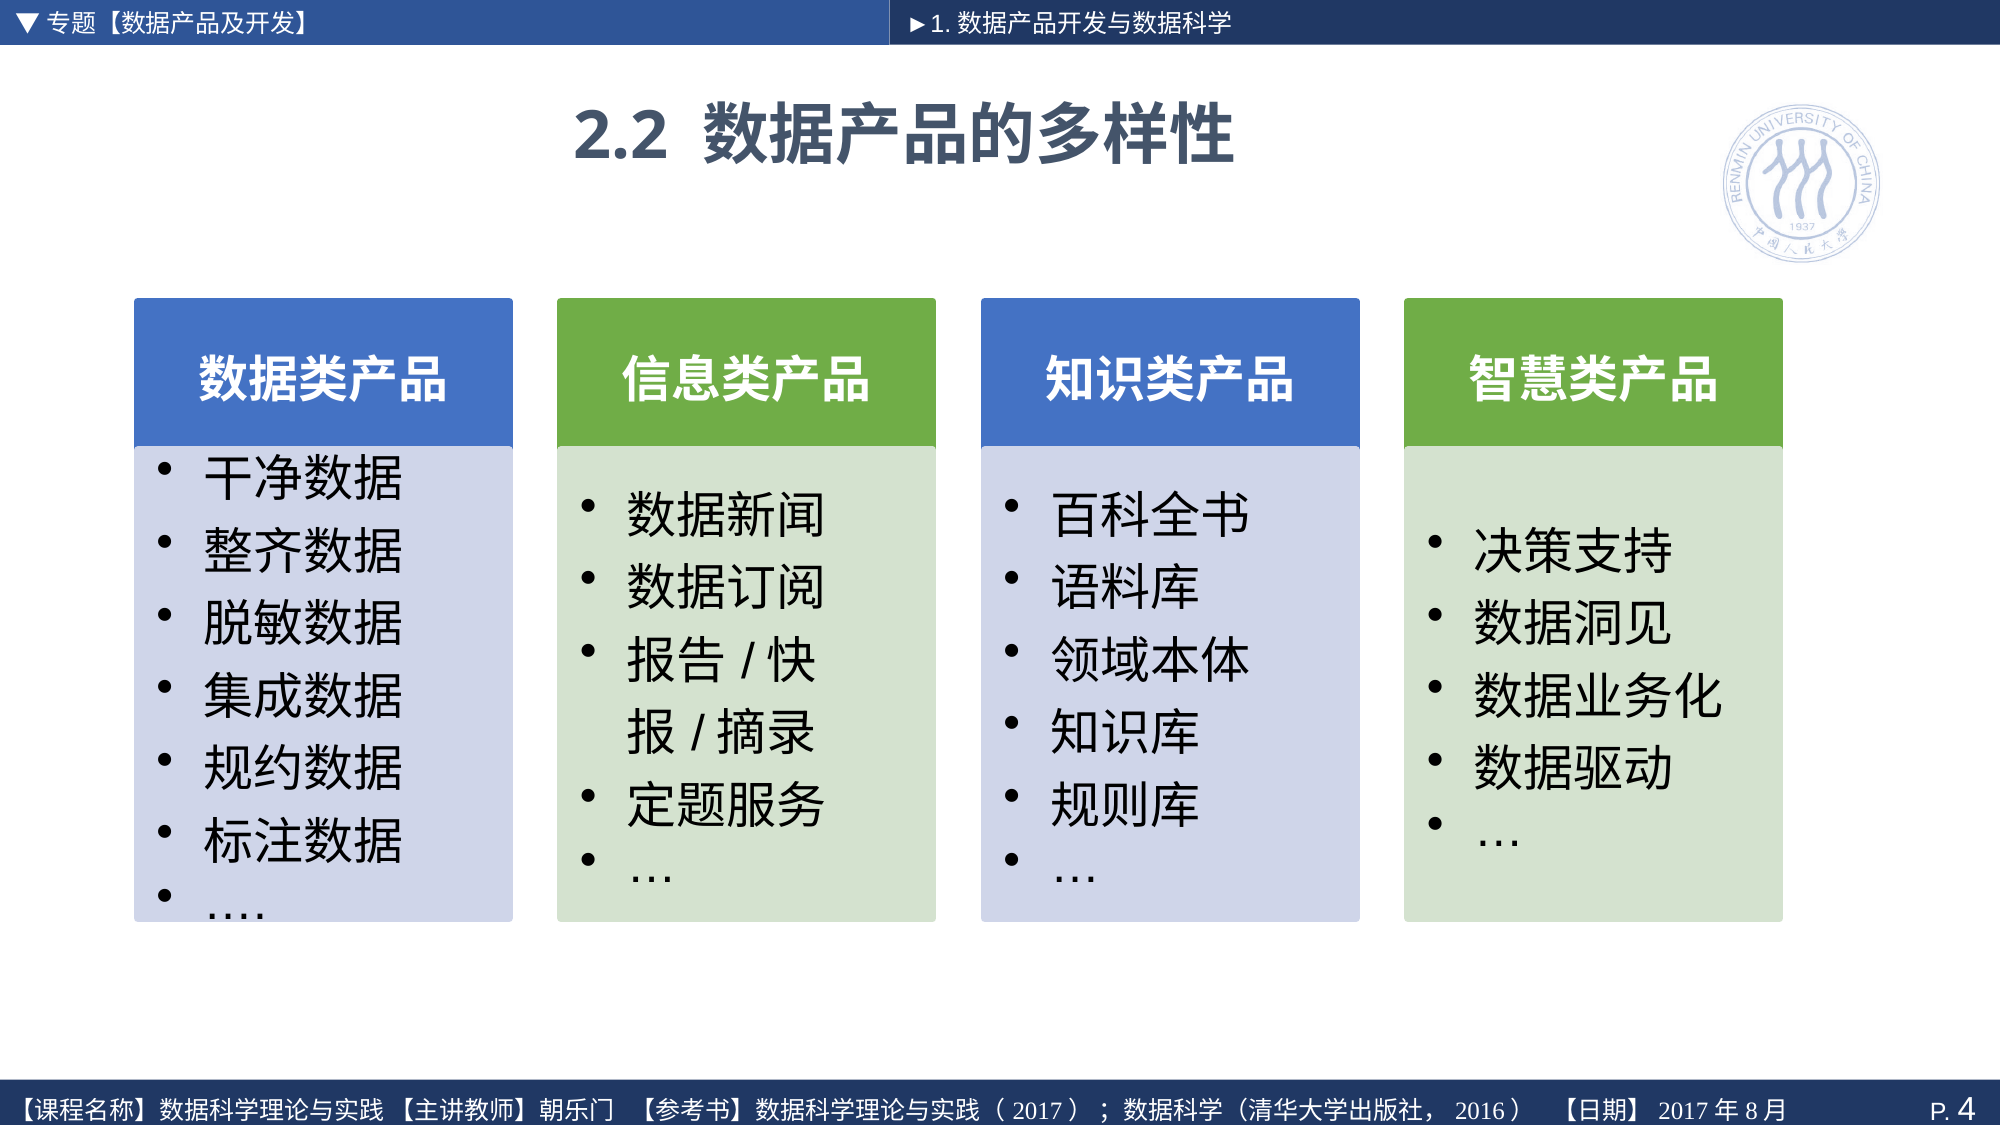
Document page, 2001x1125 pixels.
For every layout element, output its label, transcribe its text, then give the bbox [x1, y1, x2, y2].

title 2.2 数据产品的多样性 [64, 64, 1745, 200]
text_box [137, 219, 1780, 1001]
list ►1.数据产品开发与数据科学 [890, 0, 1249, 43]
list ▼专题【数据产品及开发】 [0, 0, 725, 43]
